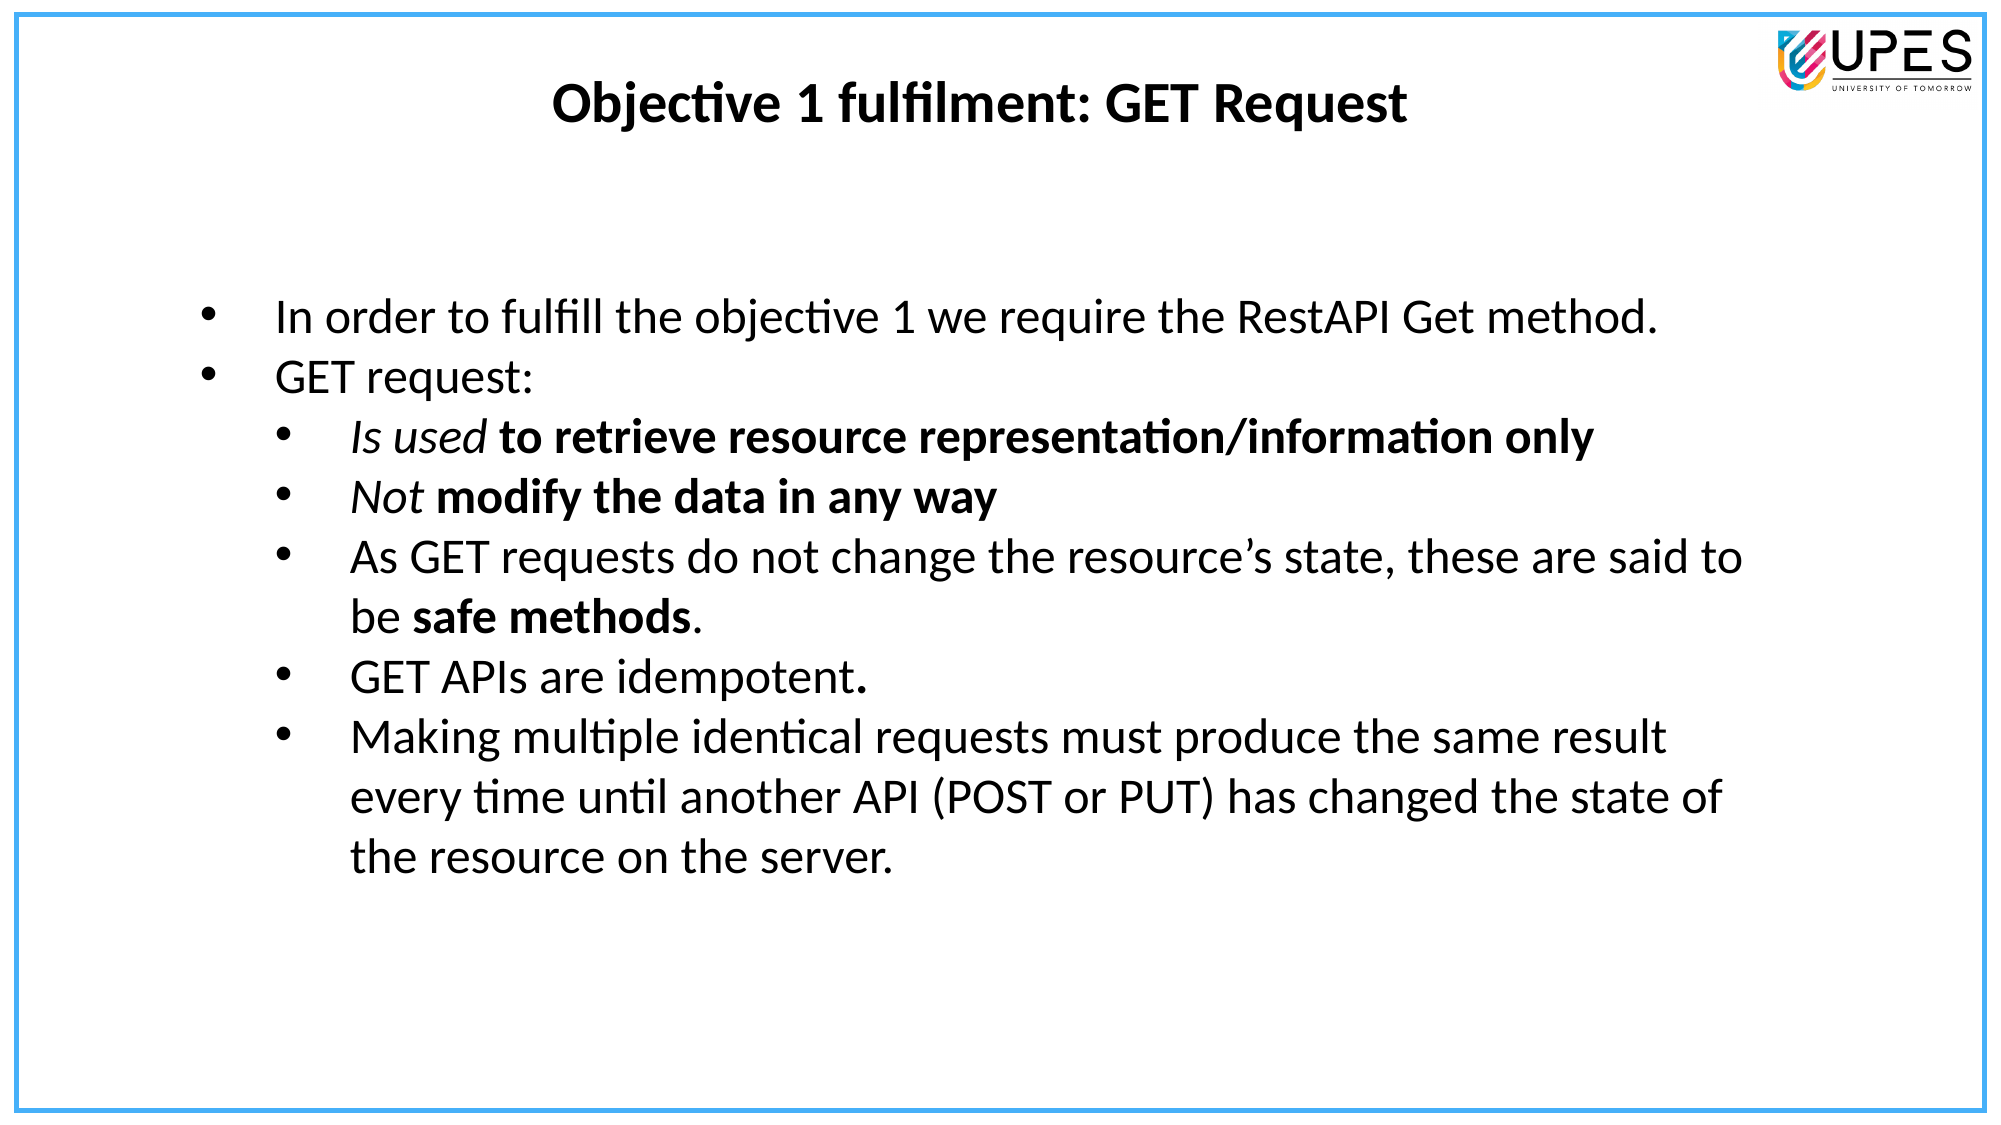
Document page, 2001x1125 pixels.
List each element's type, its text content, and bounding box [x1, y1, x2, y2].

text_box In order to fulfill the objective 1 we require the RestAPI Get method. GET request: Is used to retrieve resource representation/information only Not modify the data in any way As GET requests do not change the resource’s state, these are said to be safe methods. GET APIs are idempotent. Making multiple identical requests must produce the same result every time until another API (POST or PUT) has changed the state of the resource on the server. [184, 275, 1771, 891]
picture [1758, 20, 1978, 110]
text_box Objective 1 fulfilment: GET Request [537, 56, 1538, 142]
